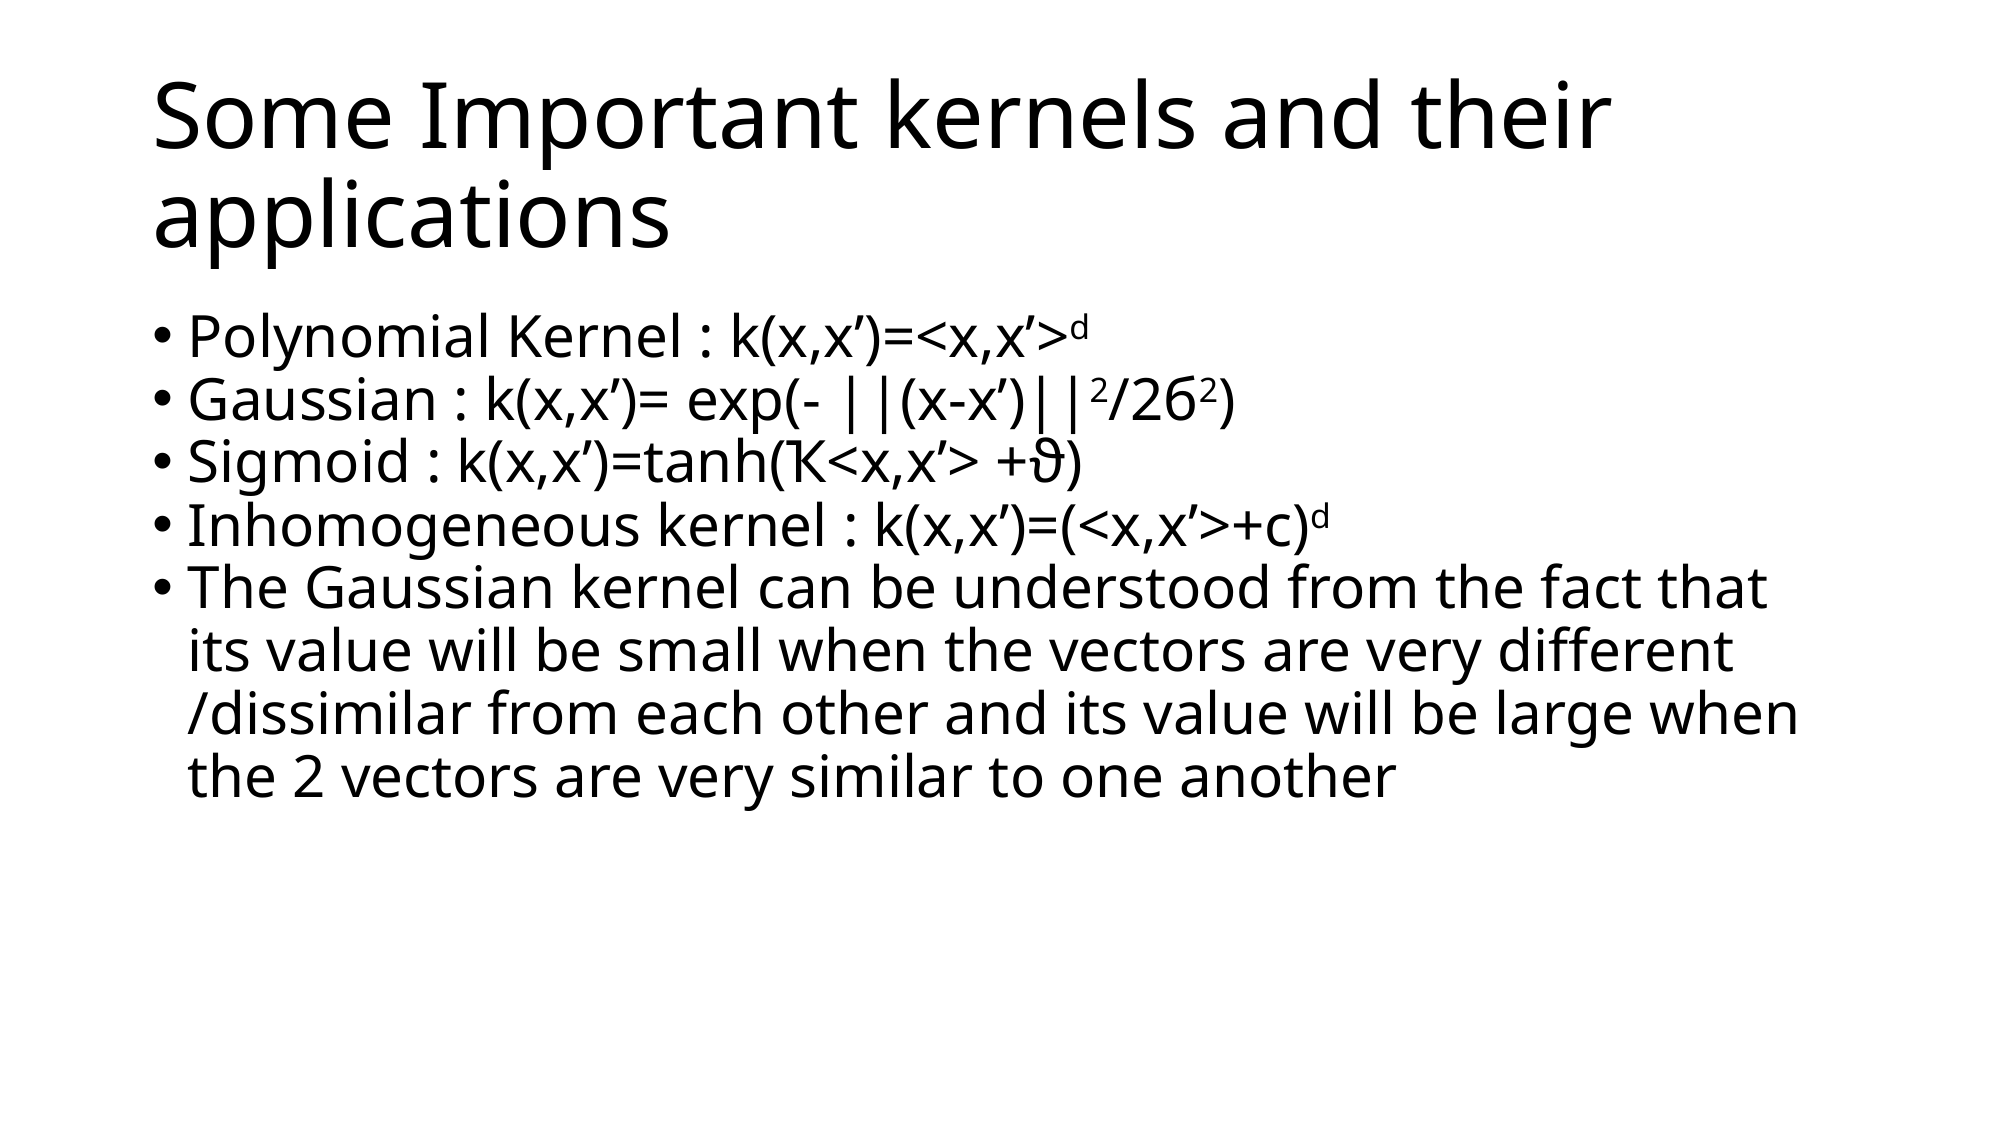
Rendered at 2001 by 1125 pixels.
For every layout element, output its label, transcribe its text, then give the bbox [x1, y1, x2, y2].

text_box Some Important kernels and their applications [137, 59, 1863, 278]
text_box Polynomial Kernel : k(x,x’)=<x,x’>d Gaussian : k(x,x’)= exp(- ||(x-x’)||2/2б2) Sigmoid : k(x,x’)=tanh(Ҡ<x,x’> +ϑ) Inhomogeneous kernel : k(x,x’)=(<x,x’>+c)d The Gaussian kernel can be understood from the fact that its value will be small when the vectors are very different /dissimilar from each other and its value will be large when the 2 vectors are very similar to one another [137, 299, 1863, 1014]
